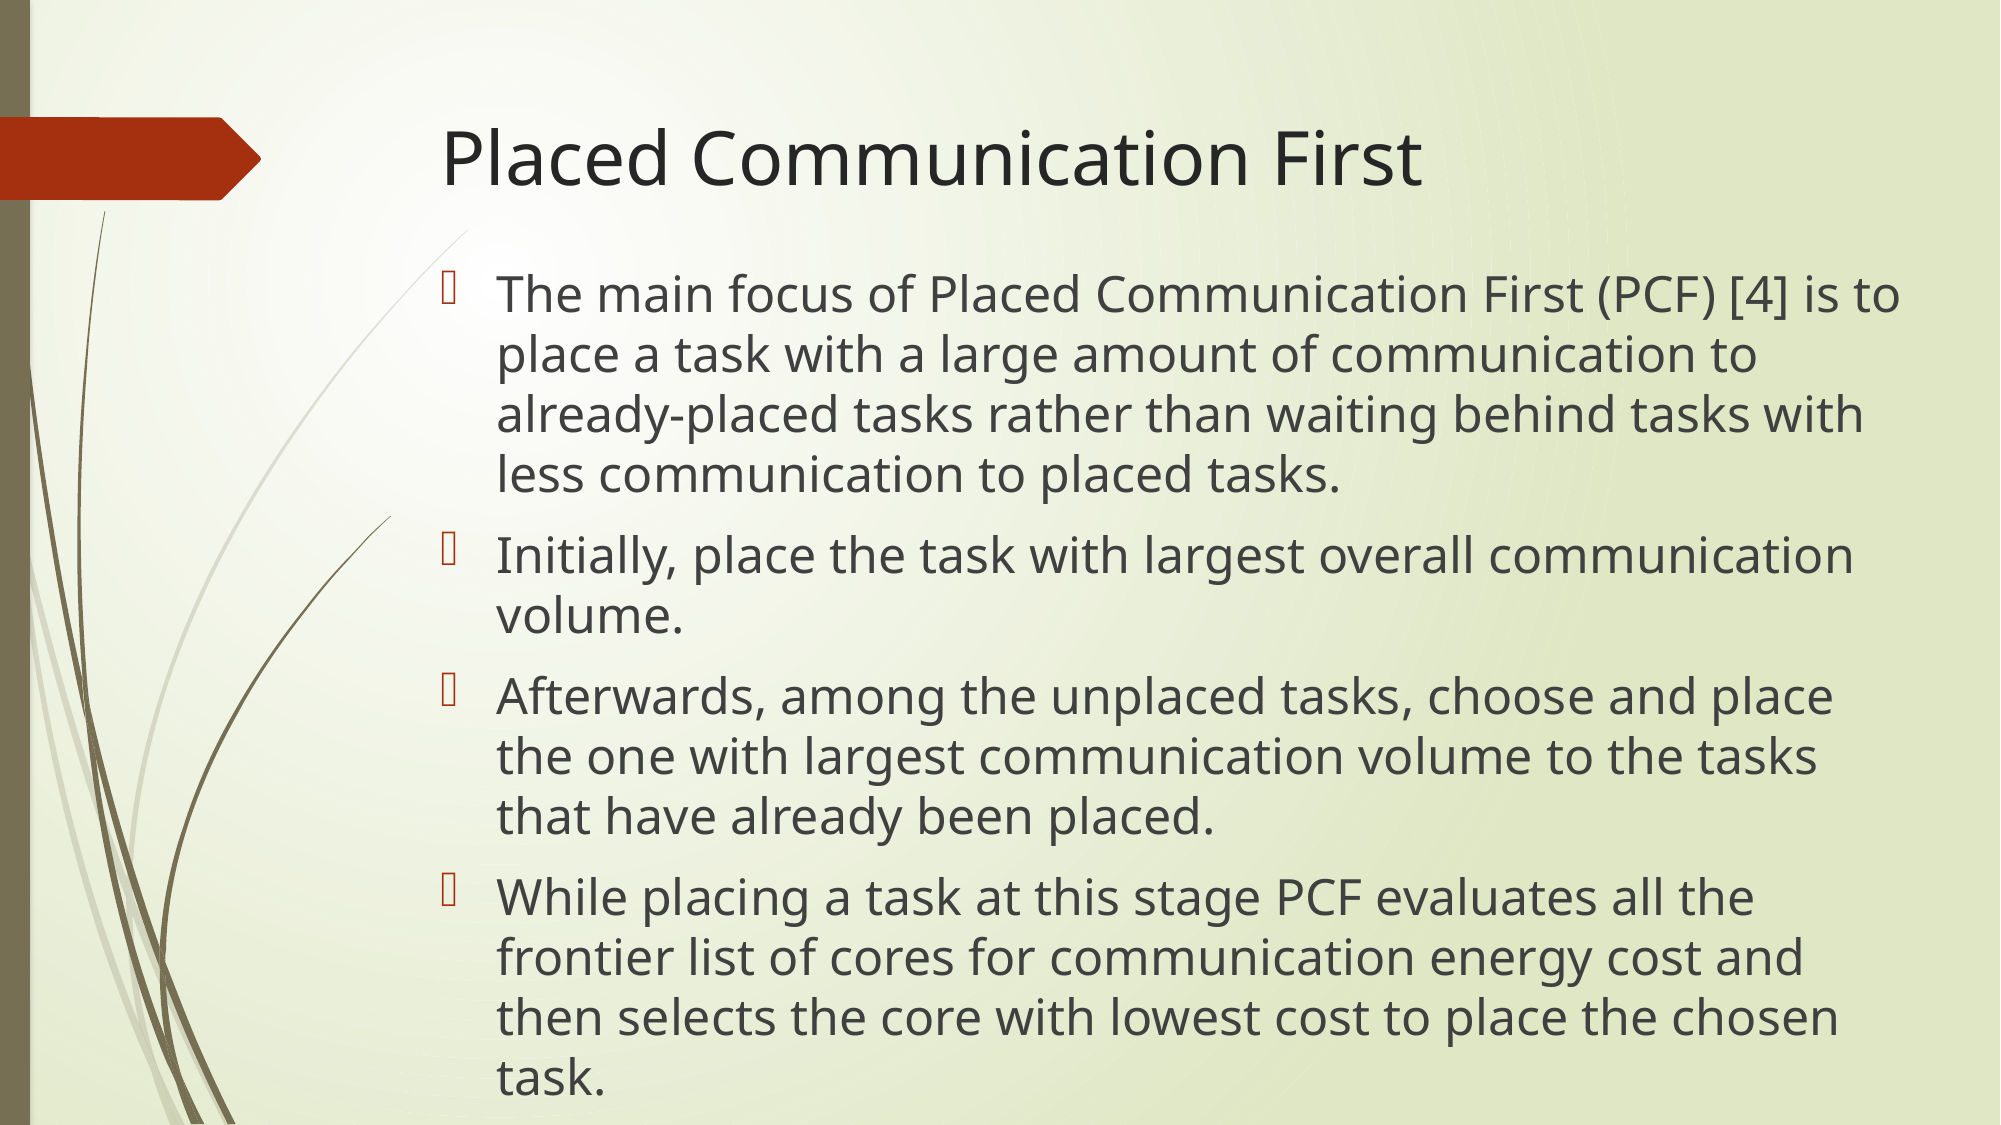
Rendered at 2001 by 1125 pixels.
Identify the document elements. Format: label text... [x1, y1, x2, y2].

list The main focus of Placed Communication First (PCF) [4] is to place a task with a large amount of communication to already-placed tasks rather than waiting behind tasks with less communication to placed tasks. Initially, place the task with largest overall communication volume. Afterwards, among the unplaced tasks, choose and place the one with largest communication volume to the tasks that have already been placed. While placing a task at this stage PCF evaluates all the frontier list of cores for communication energy cost and then selects the core with lowest cost to place the chosen task. [425, 255, 1935, 1102]
title Placed Communication First [425, 102, 1888, 255]
